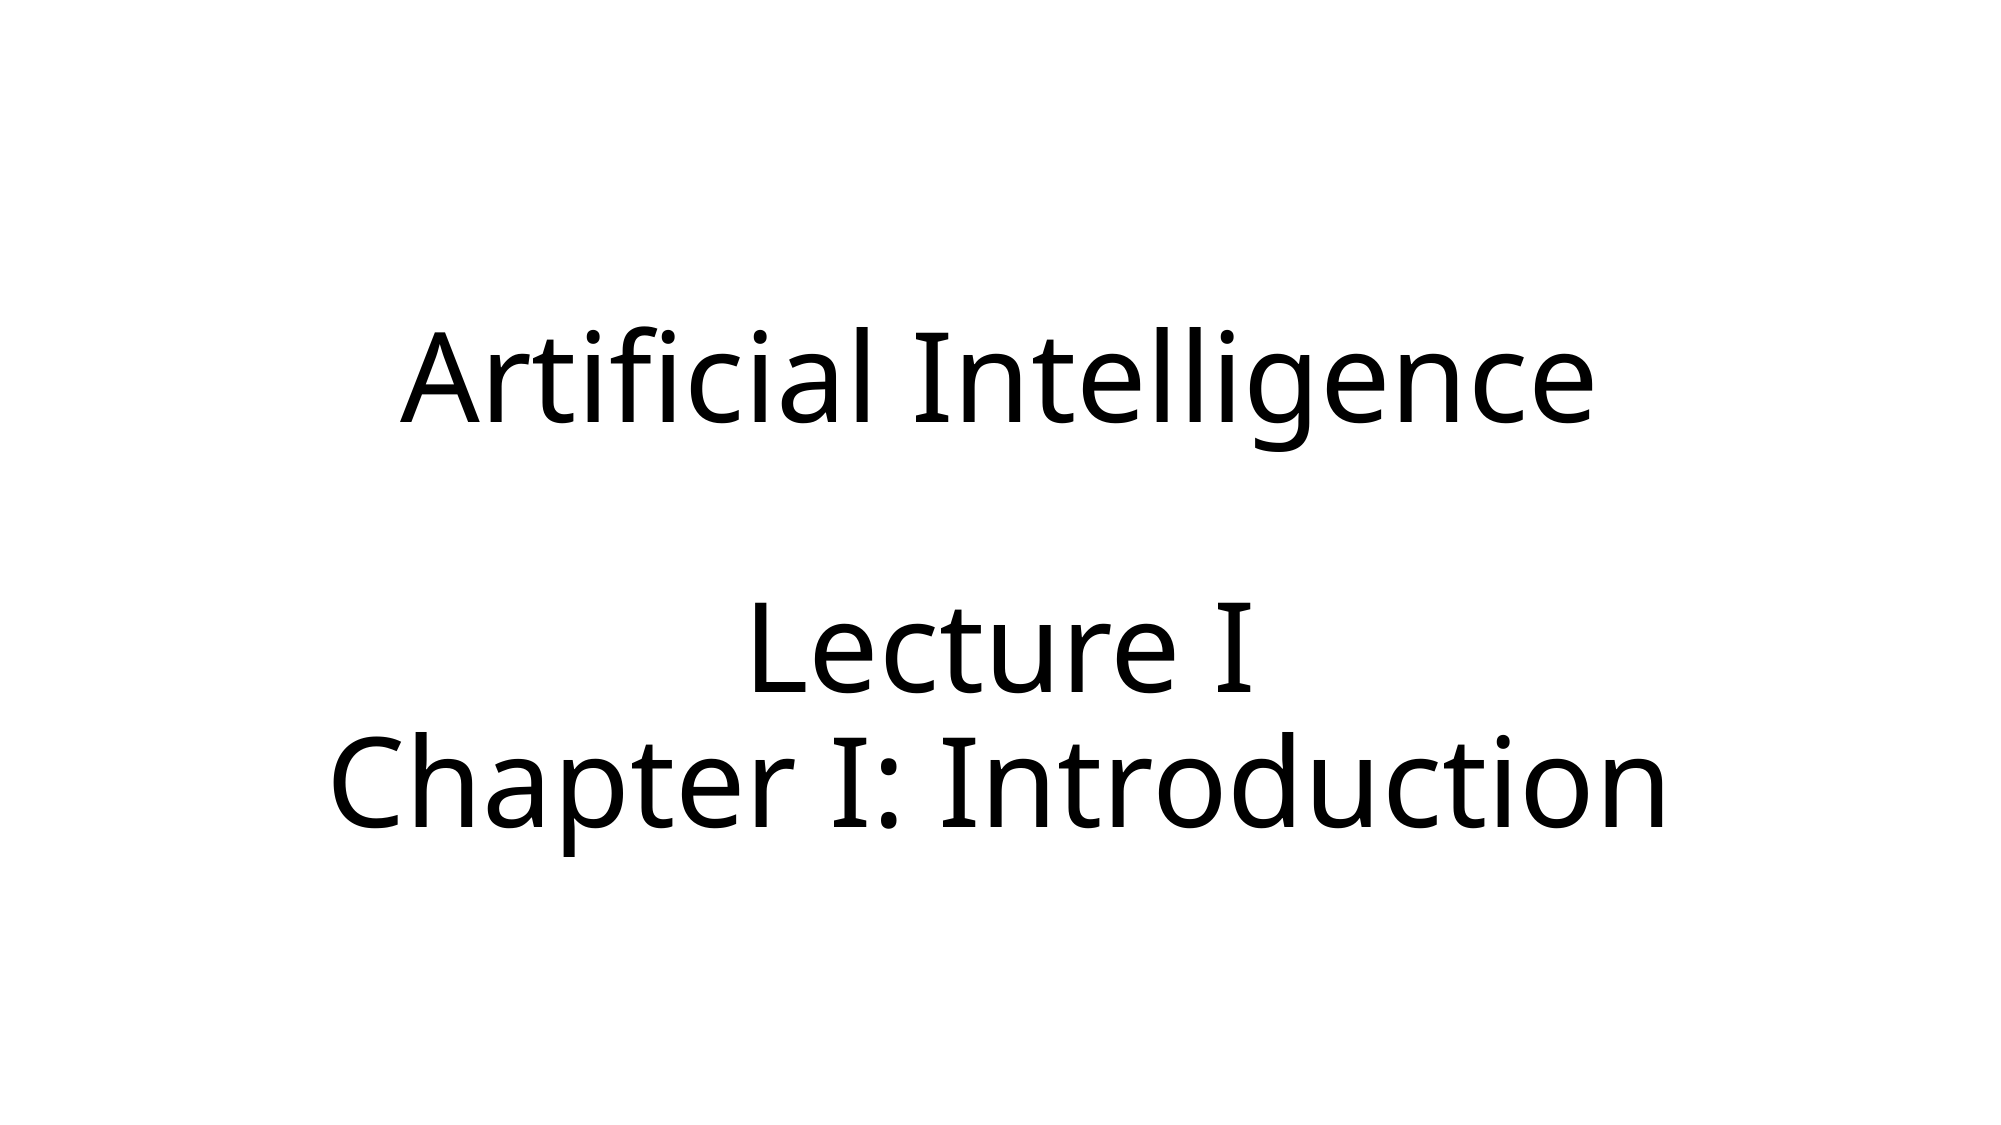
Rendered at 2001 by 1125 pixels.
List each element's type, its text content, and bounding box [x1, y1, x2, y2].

title Artificial Intelligence Lecture I Chapter I: Introduction [249, 184, 1750, 863]
